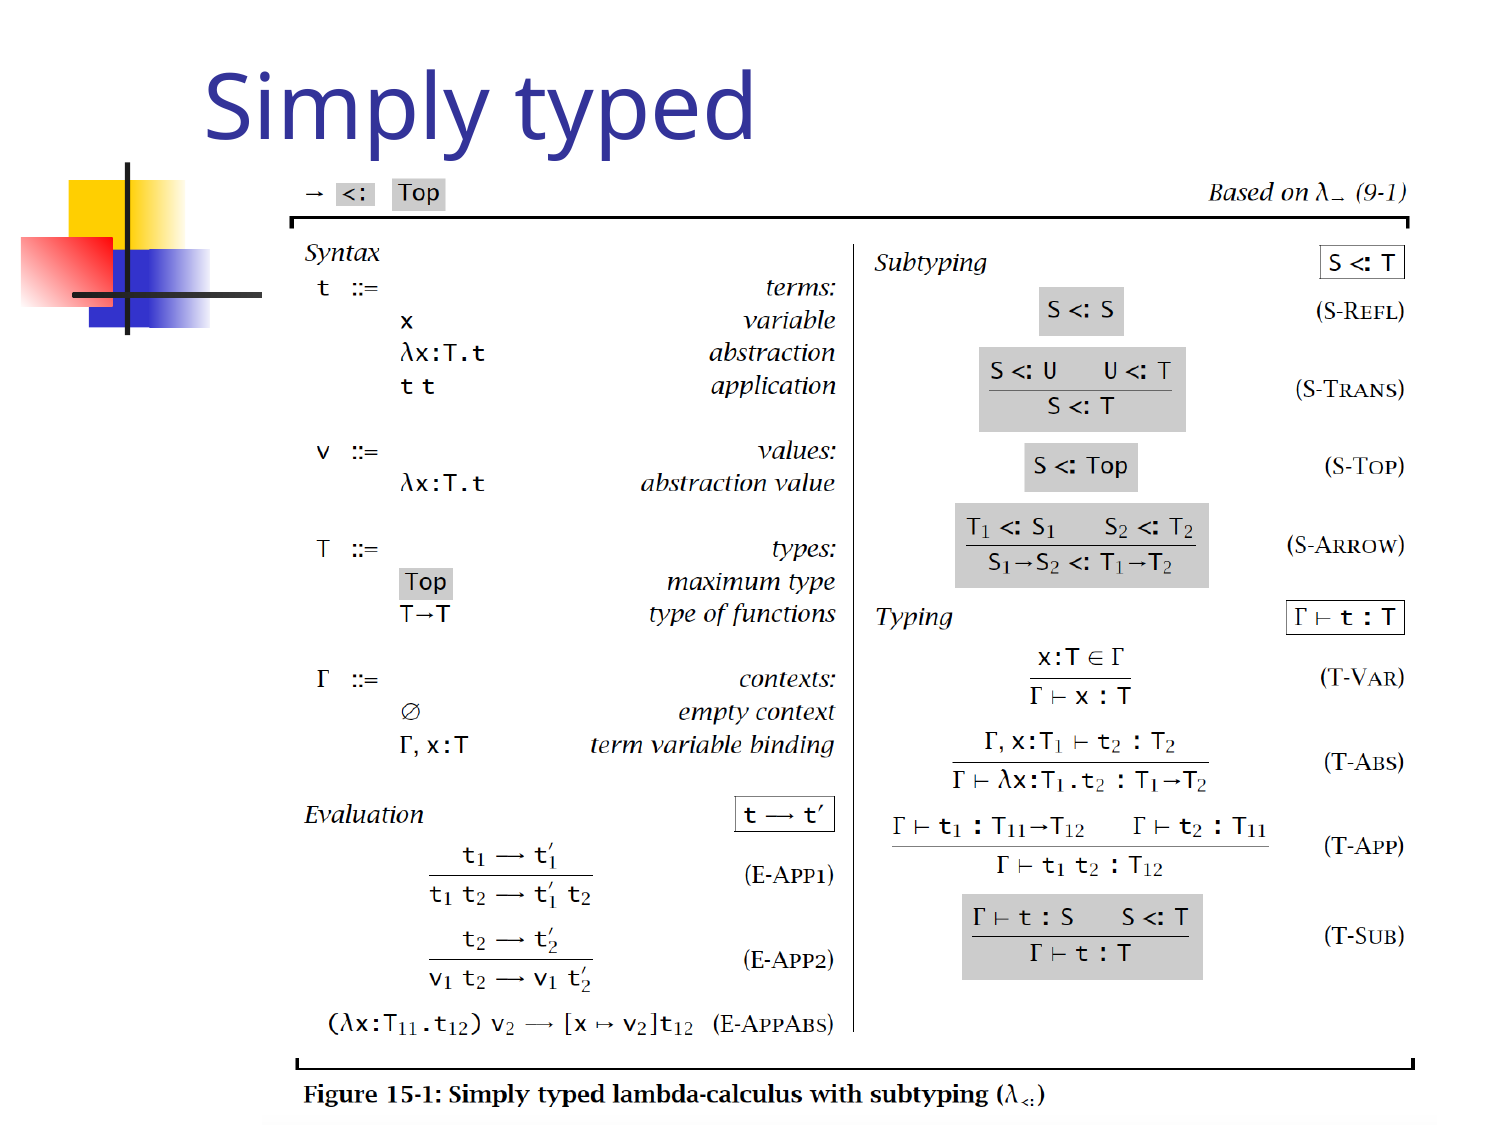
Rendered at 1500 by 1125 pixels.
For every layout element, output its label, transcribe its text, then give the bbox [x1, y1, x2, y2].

picture [262, 162, 1437, 1125]
title Simply typed [188, 35, 1468, 275]
